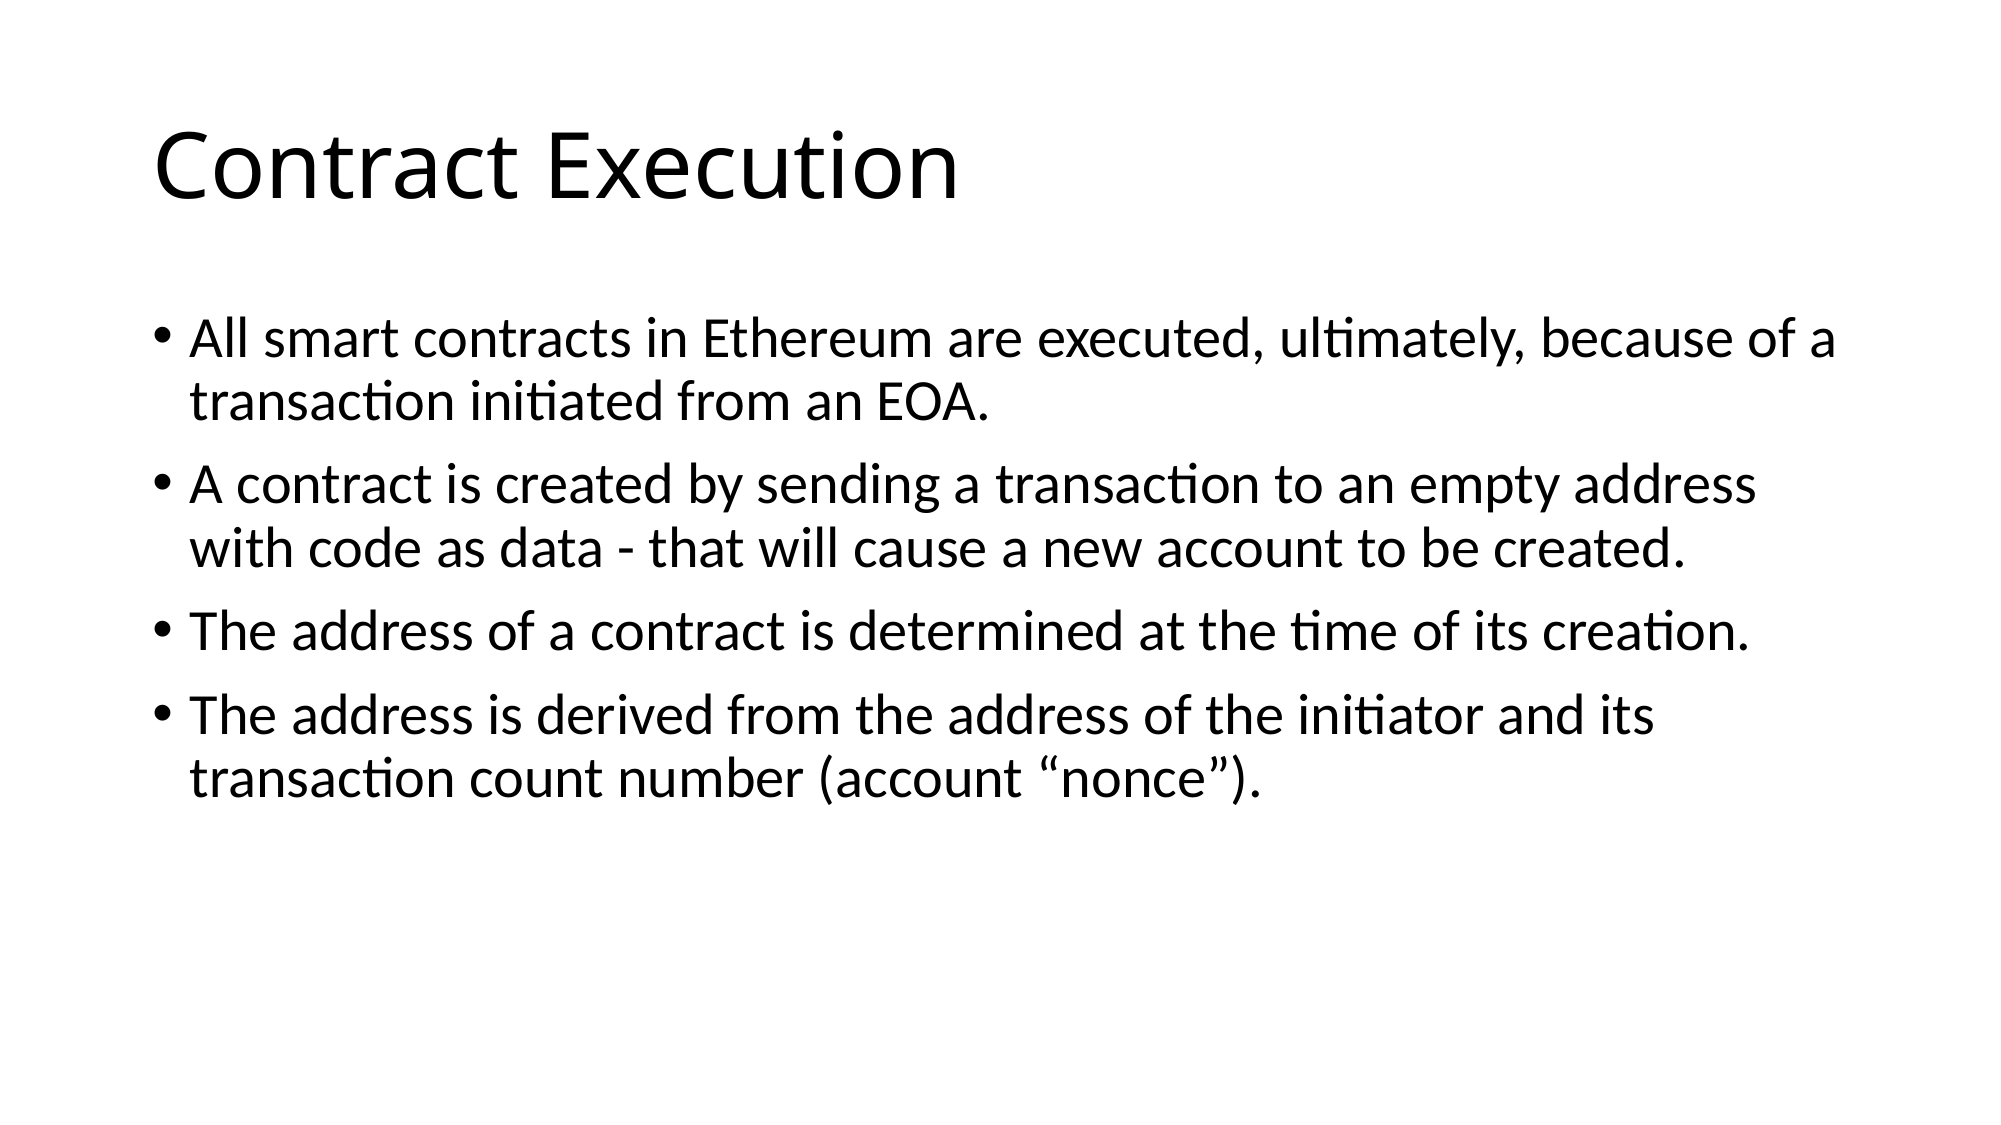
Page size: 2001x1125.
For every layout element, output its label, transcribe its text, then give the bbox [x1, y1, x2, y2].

list All smart contracts in Ethereum are executed, ultimately, because of a transaction initiated from an EOA. A contract is created by sending a transaction to an empty address with code as data - that will cause a new account to be created. The address of a contract is determined at the time of its creation. The address is derived from the address of the initiator and its transaction count number (account “nonce”). [137, 299, 1863, 1014]
title Contract Execution [137, 59, 1863, 278]
